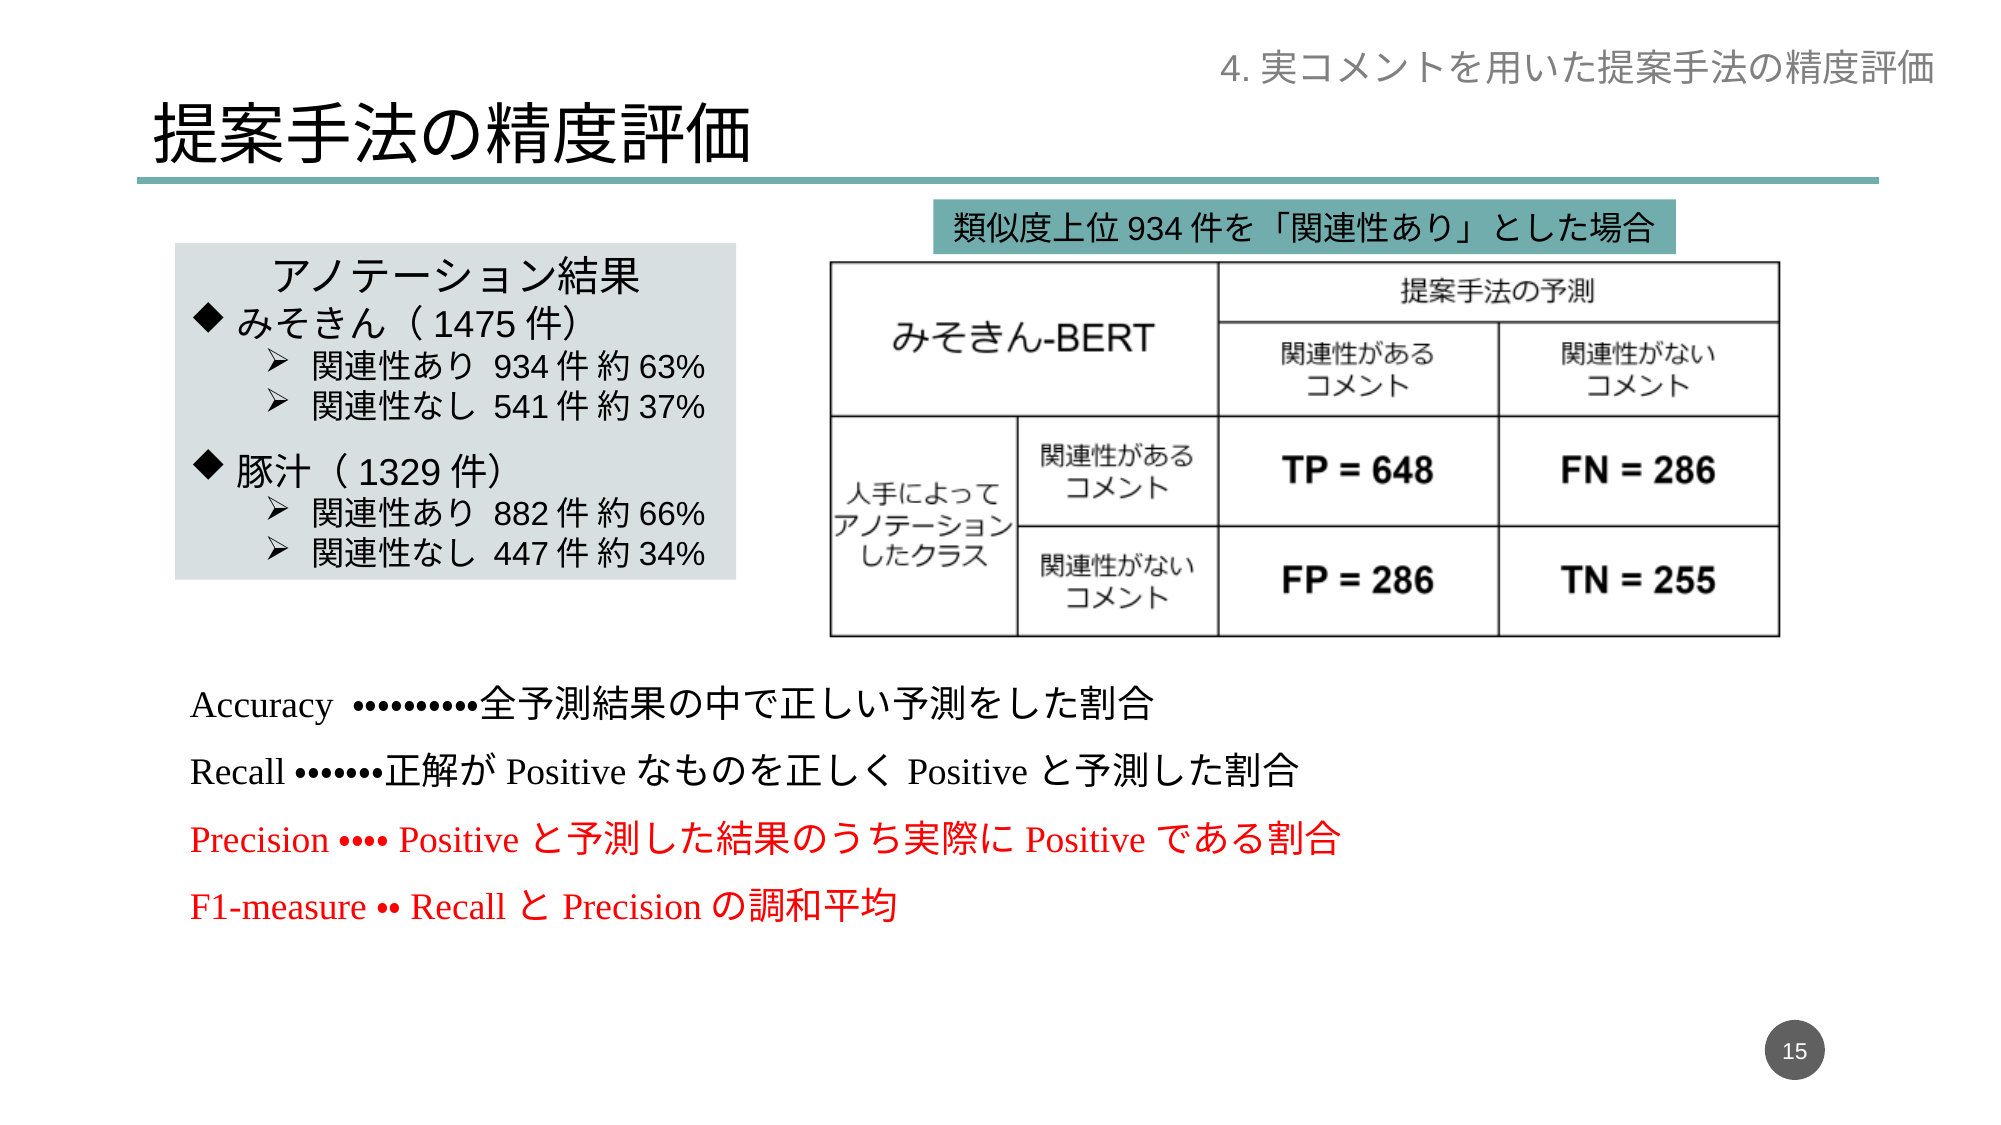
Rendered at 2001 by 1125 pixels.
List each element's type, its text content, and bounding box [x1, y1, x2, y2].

text_box 4.実コメントを用いた提案手法の精度評価 [1200, 36, 1951, 97]
slide_number 15 [1764, 1019, 1825, 1080]
text_box 類似度上位934件を「関連性あり」とした場合 [933, 199, 1676, 255]
picture [827, 260, 1782, 639]
text_box 提案手法の精度評価 [137, 84, 1305, 177]
text_box アノテーション結果 みそきん（1475件） 関連性あり 934件 約63% 関連性なし 541件 約37% 豚汁（1329件） 関連性あり 882件 約66% 関連性なし 447件 約34% [175, 242, 737, 580]
